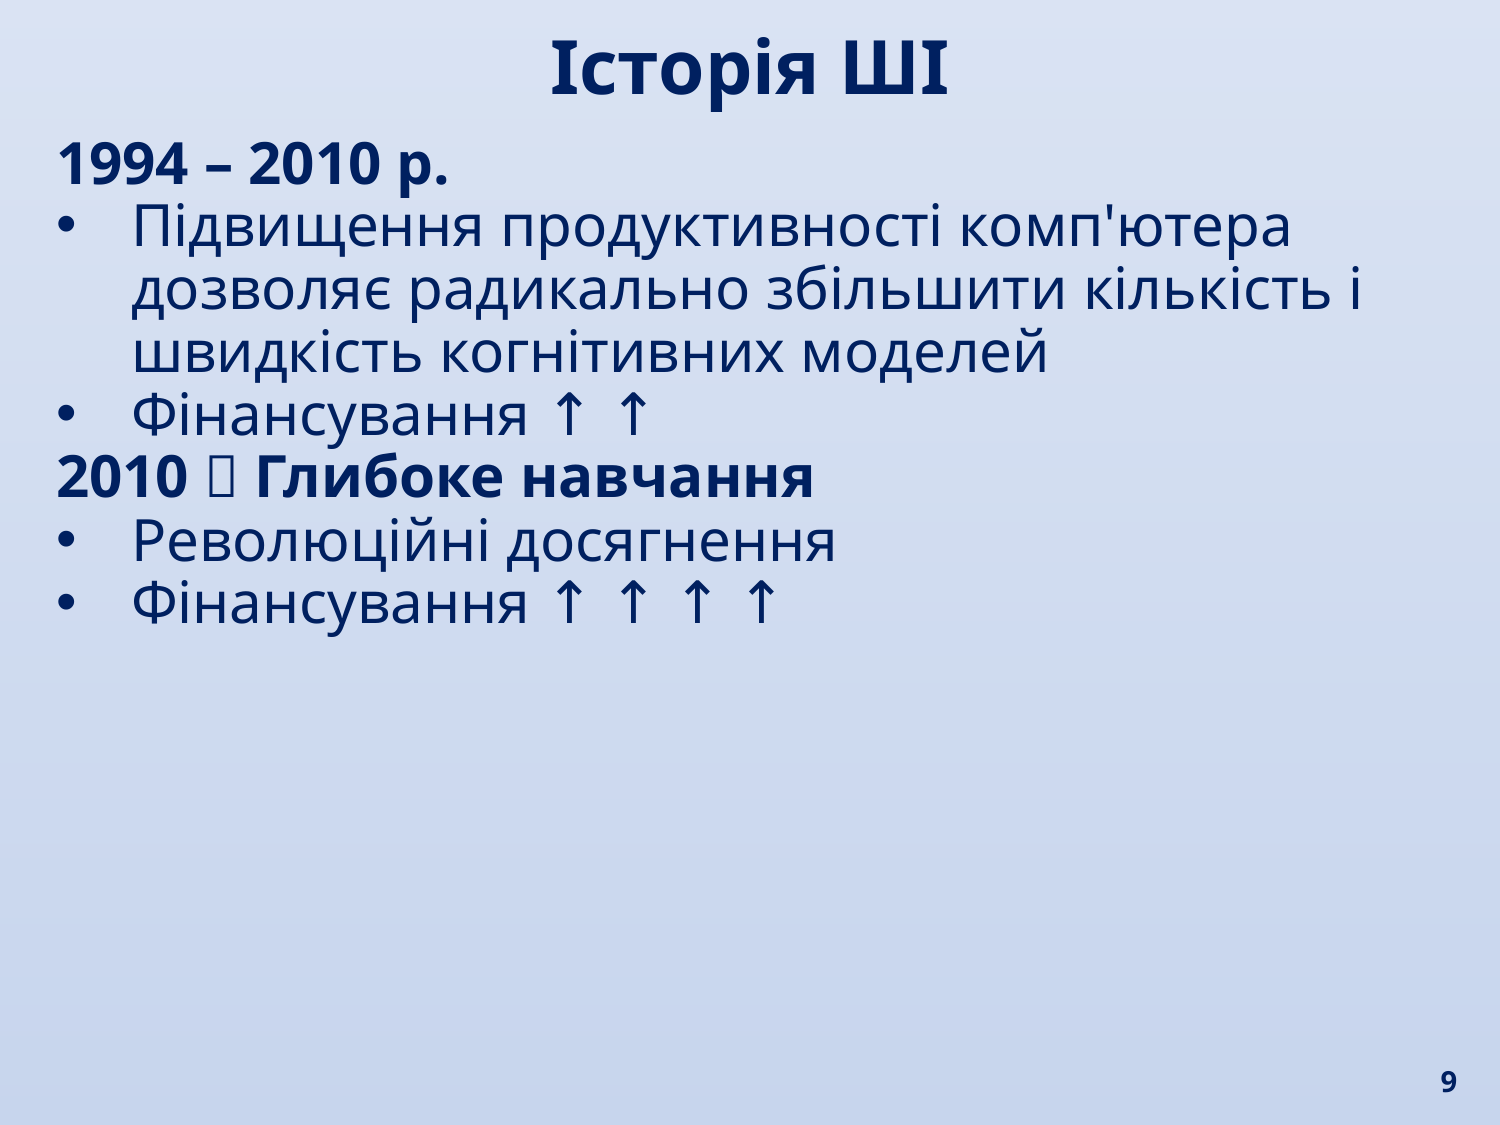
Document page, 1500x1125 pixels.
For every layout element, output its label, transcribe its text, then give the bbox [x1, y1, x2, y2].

text_box 1994 – 2010 р. Підвищення продуктивності комп'ютера дозволяє радикально збільшити кількість і швидкість когнітивних моделей Фінансування ↑ ↑ 2010  Глибоке навчання Революційні досягнення Фінансування ↑ ↑ ↑ ↑ [41, 118, 1483, 644]
text_box Історія ШІ [17, 12, 1483, 118]
text_box 9 [1399, 1035, 1473, 1111]
